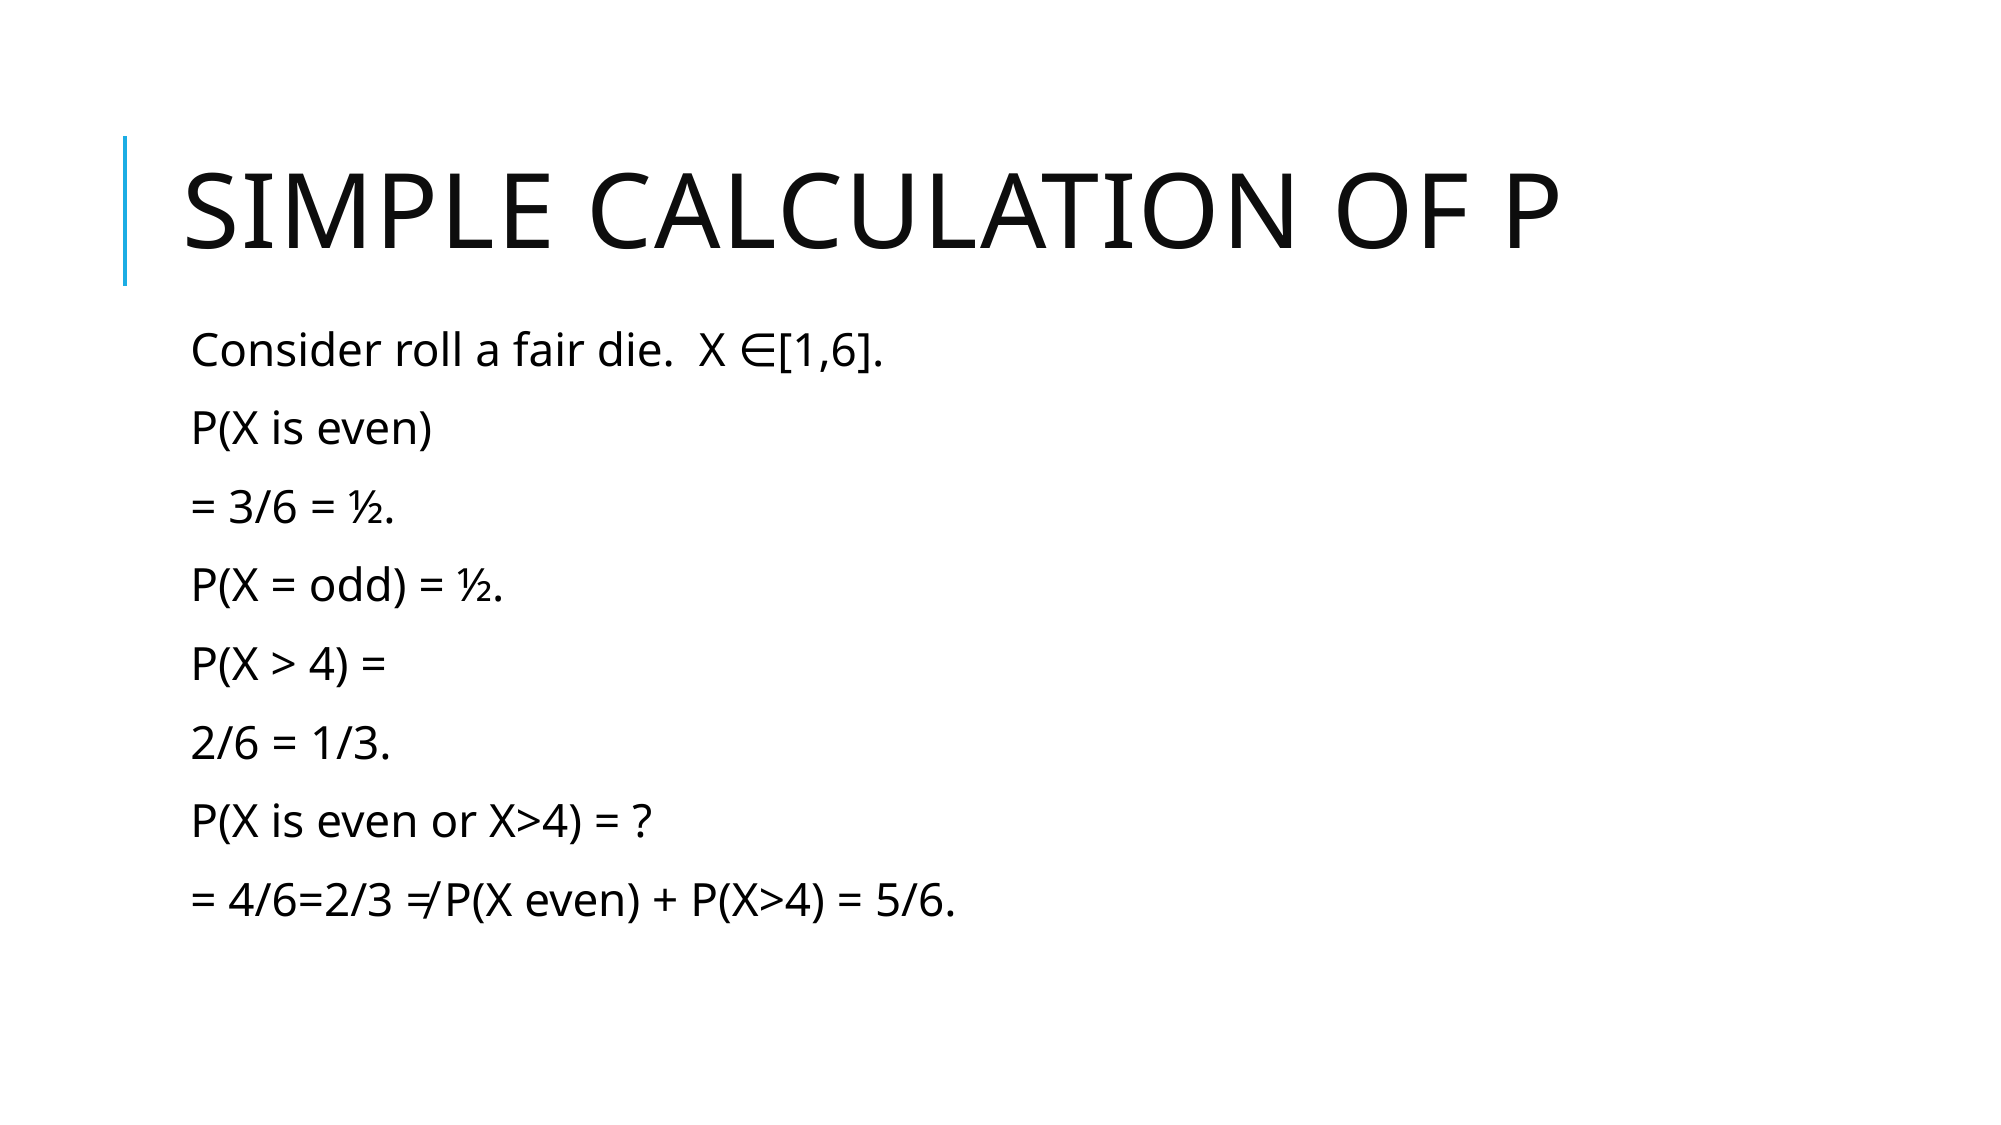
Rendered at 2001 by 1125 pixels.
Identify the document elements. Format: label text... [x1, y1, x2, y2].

list Consider roll a fair die. X ∈[1,6]. P(X is even) = 3/6 = ½. P(X = odd) = ½. P(X > 4) = 2/6 = 1/3. P(X is even or X>4) = ? = 4/6=2/3 ≠ P(X even) + P(X>4) = 5/6. [168, 319, 1763, 1035]
title Simple calculation of P [168, 96, 1763, 319]
